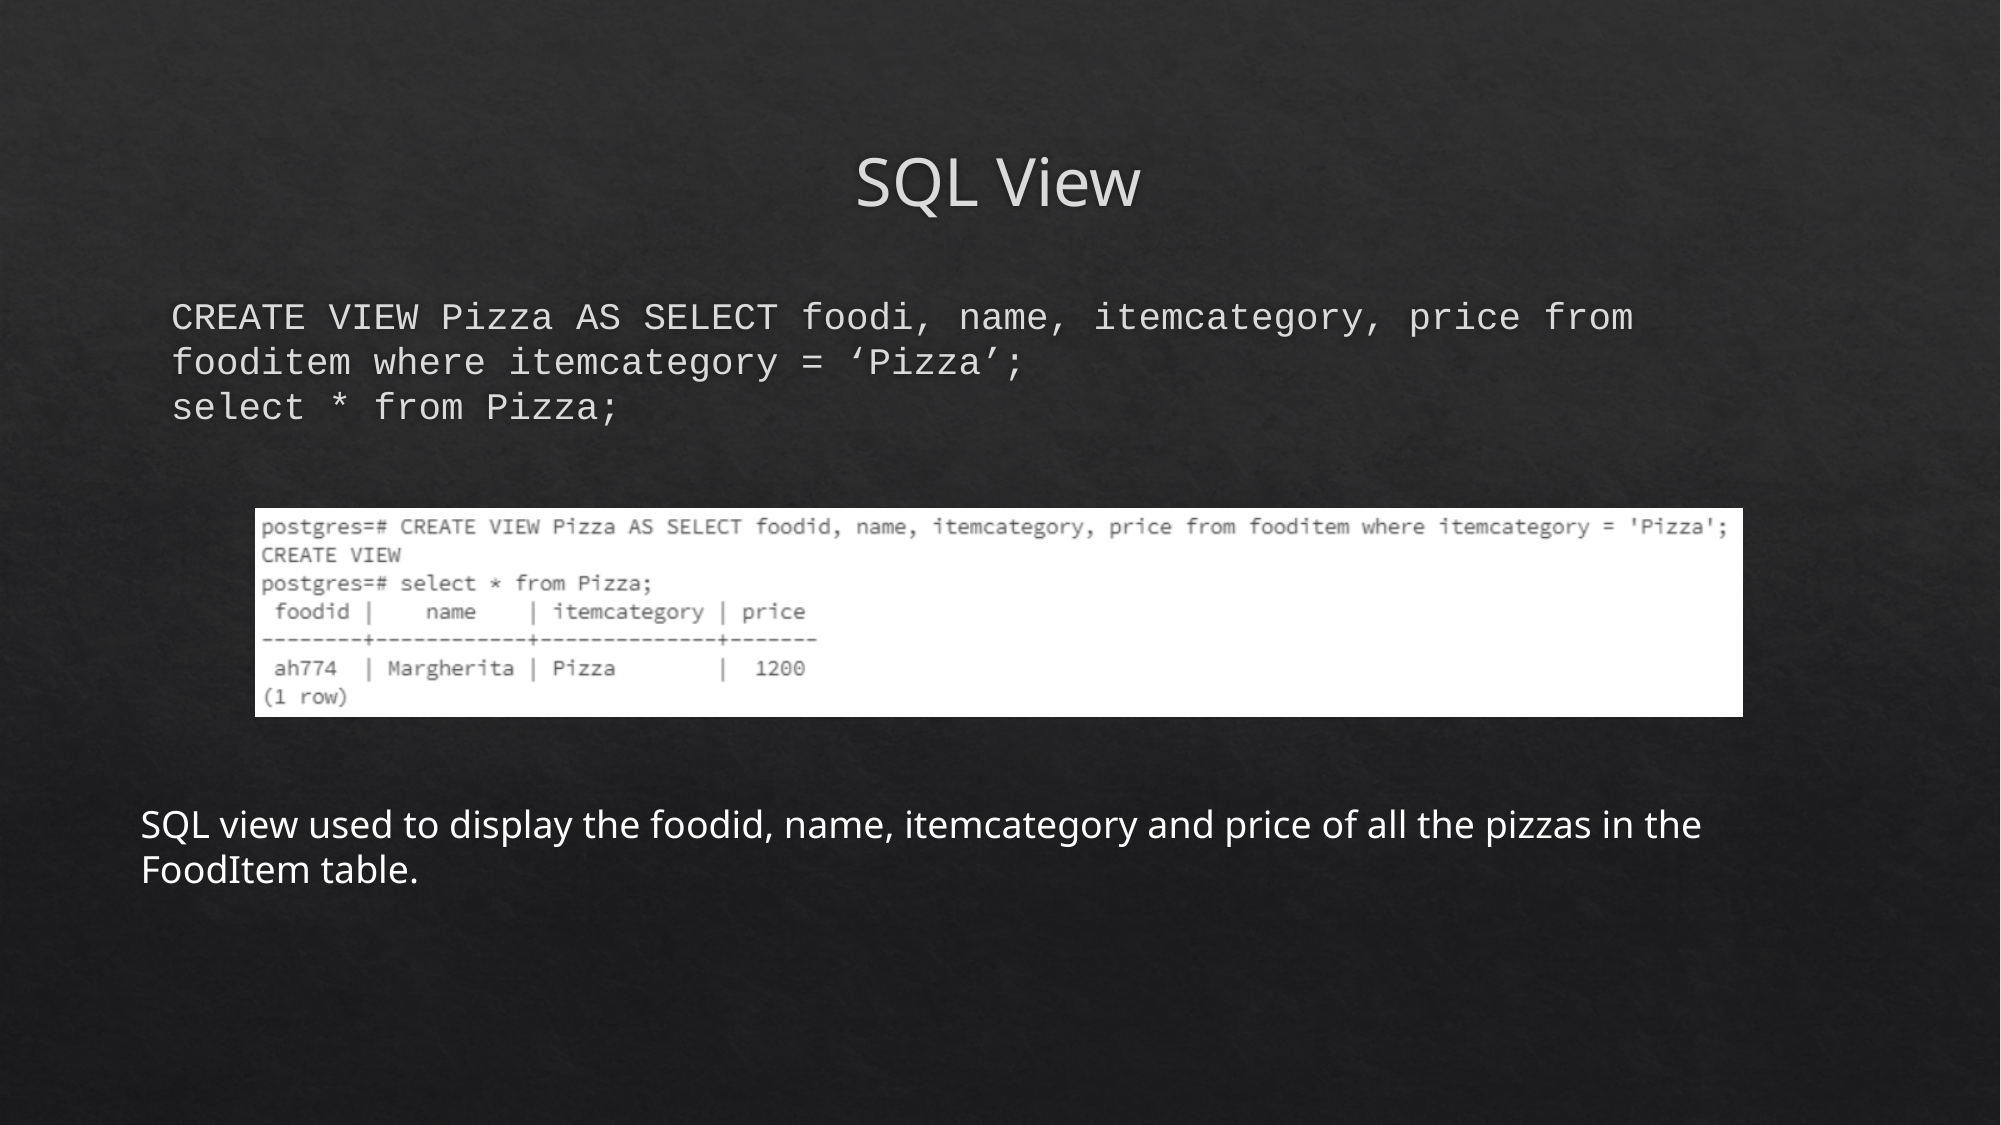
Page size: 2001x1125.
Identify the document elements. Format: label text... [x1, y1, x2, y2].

text_box SQL view used to display the foodid, name, itemcategory and price of all the pizzas in the FoodItem table. [125, 793, 1826, 899]
picture [255, 508, 1744, 717]
list CREATE VIEW Pizza AS SELECT foodi, name, itemcategory, price from fooditem where itemcategory = ‘Pizza’; select * from Pizza; [149, 284, 1849, 444]
title SQL View [149, 99, 1849, 260]
